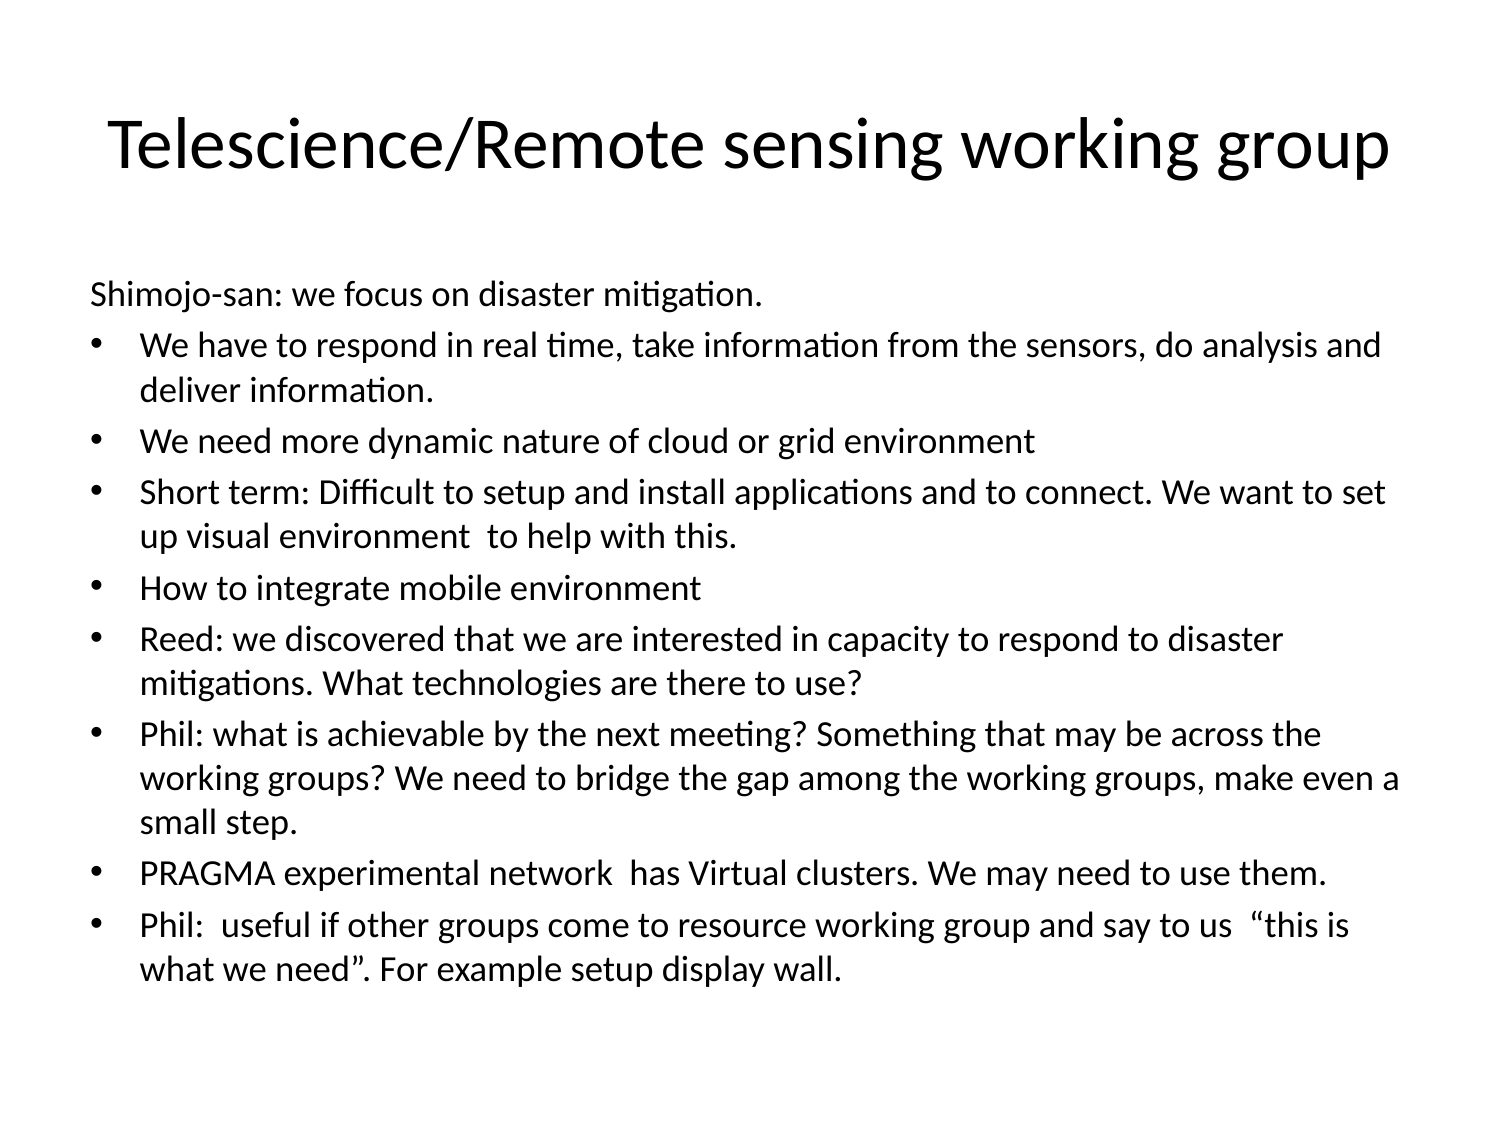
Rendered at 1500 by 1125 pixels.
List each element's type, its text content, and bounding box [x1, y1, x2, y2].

title Telescience/Remote sensing working group [75, 45, 1425, 233]
list Shimojo-san: we focus on disaster mitigation. We have to respond in real time, take information from the sensors, do analysis and deliver information. We need more dynamic nature of cloud or grid environment Short term: Difficult to setup and install applications and to connect. We want to set up visual environment to help with this. How to integrate mobile environment Reed: we discovered that we are interested in capacity to respond to disaster mitigations. What technologies are there to use? Phil: what is achievable by the next meeting? Something that may be across the working groups? We need to bridge the gap among the working groups, make even a small step. PRAGMA experimental network has Virtual clusters. We may need to use them. Phil: useful if other groups come to resource working group and say to us “this is what we need”. For example setup display wall. [75, 262, 1425, 1005]
